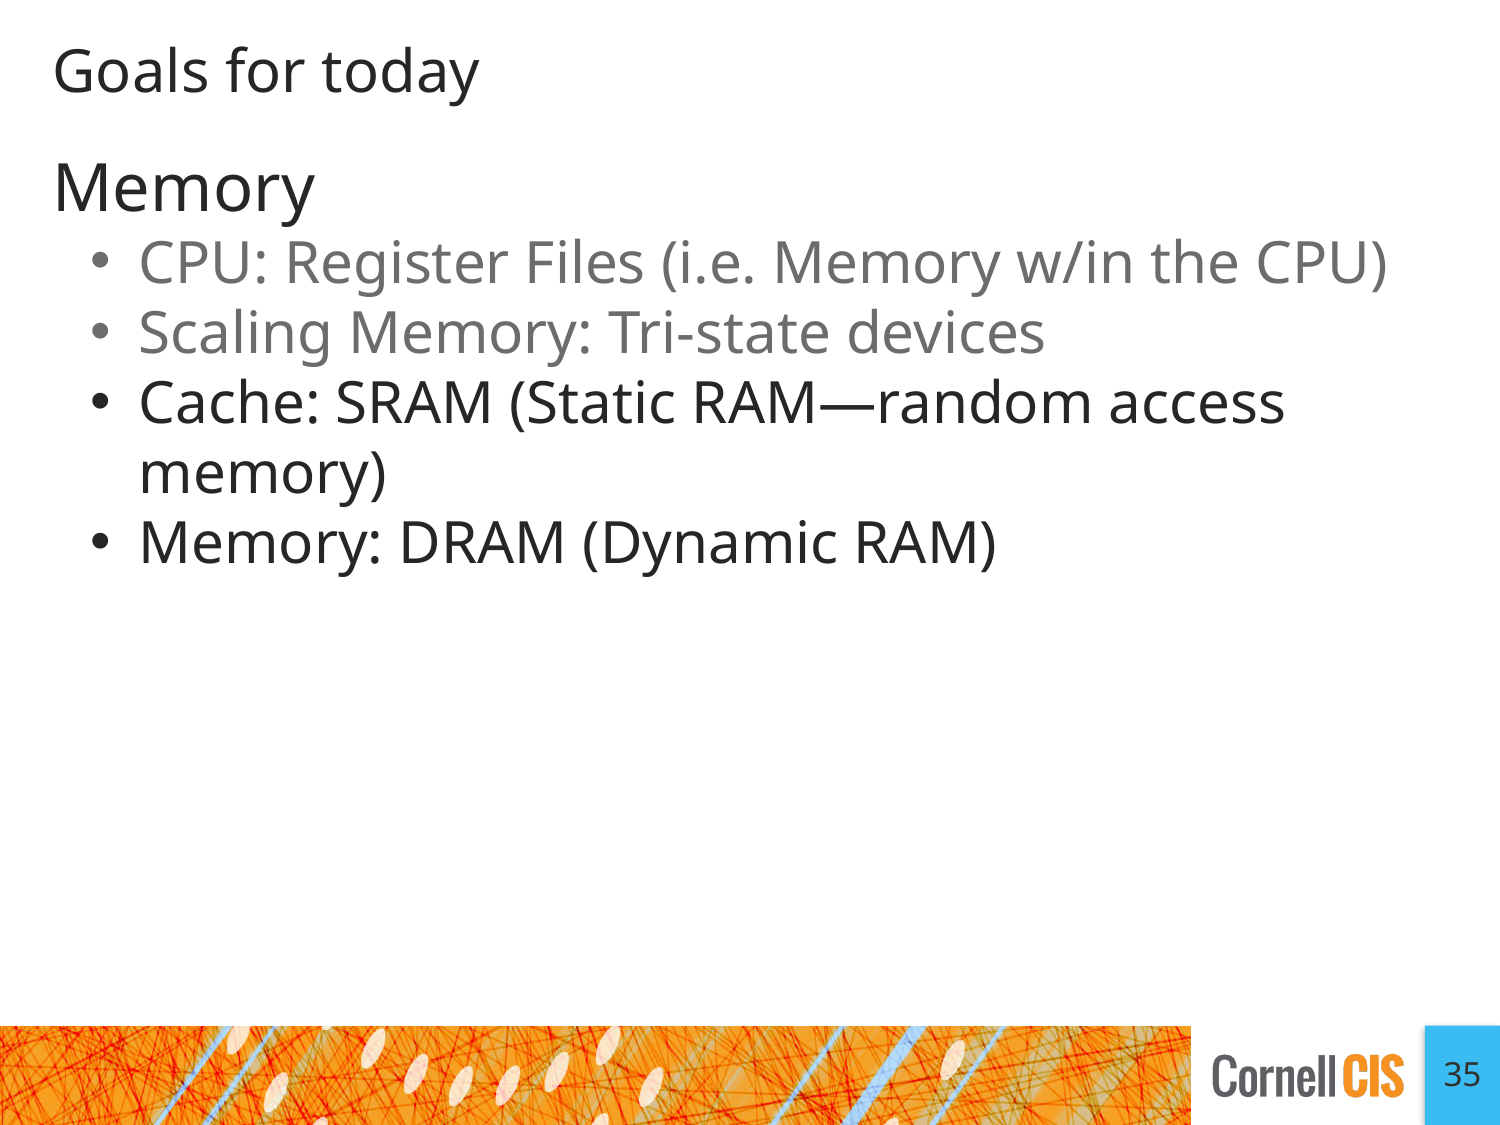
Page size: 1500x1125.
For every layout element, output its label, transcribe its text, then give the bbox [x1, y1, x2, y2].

title Goals for today [37, 24, 1463, 113]
picture [1200, 1063, 1416, 1113]
picture [0, 1025, 1191, 1125]
slide_number 35 [1425, 1025, 1500, 1125]
list Memory CPU: Register Files (i.e. Memory w/in the CPU) Scaling Memory: Tri-state devices Cache: SRAM (Static RAM—random access memory) Memory: DRAM (Dynamic RAM) [37, 137, 1463, 1063]
